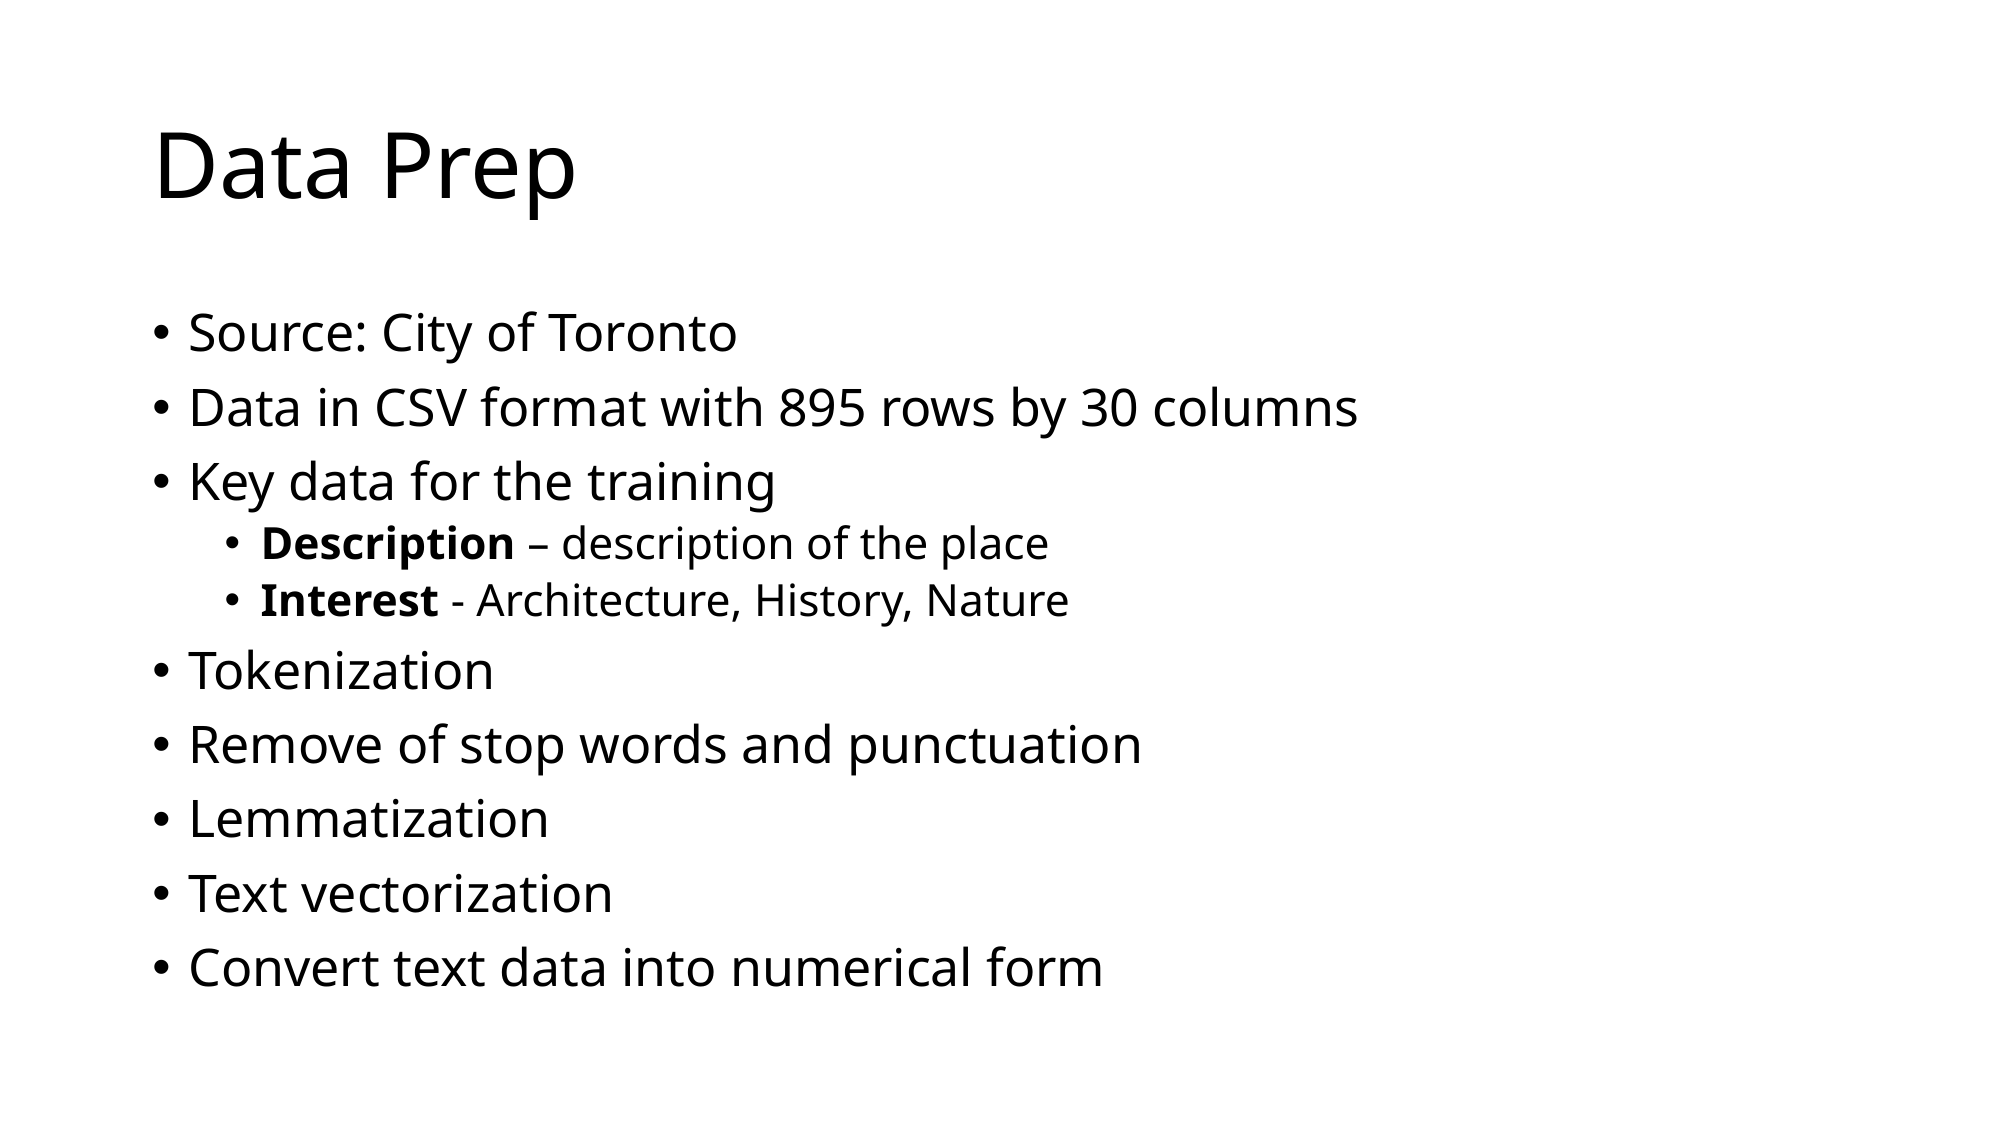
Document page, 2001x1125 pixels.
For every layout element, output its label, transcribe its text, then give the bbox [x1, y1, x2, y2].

list Source: City of Toronto Data in CSV format with 895 rows by 30 columns Key data for the training Description – description of the place Interest - Architecture, History, Nature Tokenization Remove of stop words and punctuation Lemmatization Text vectorization Convert text data into numerical form [137, 299, 1863, 1014]
title Data Prep [137, 59, 1863, 278]
